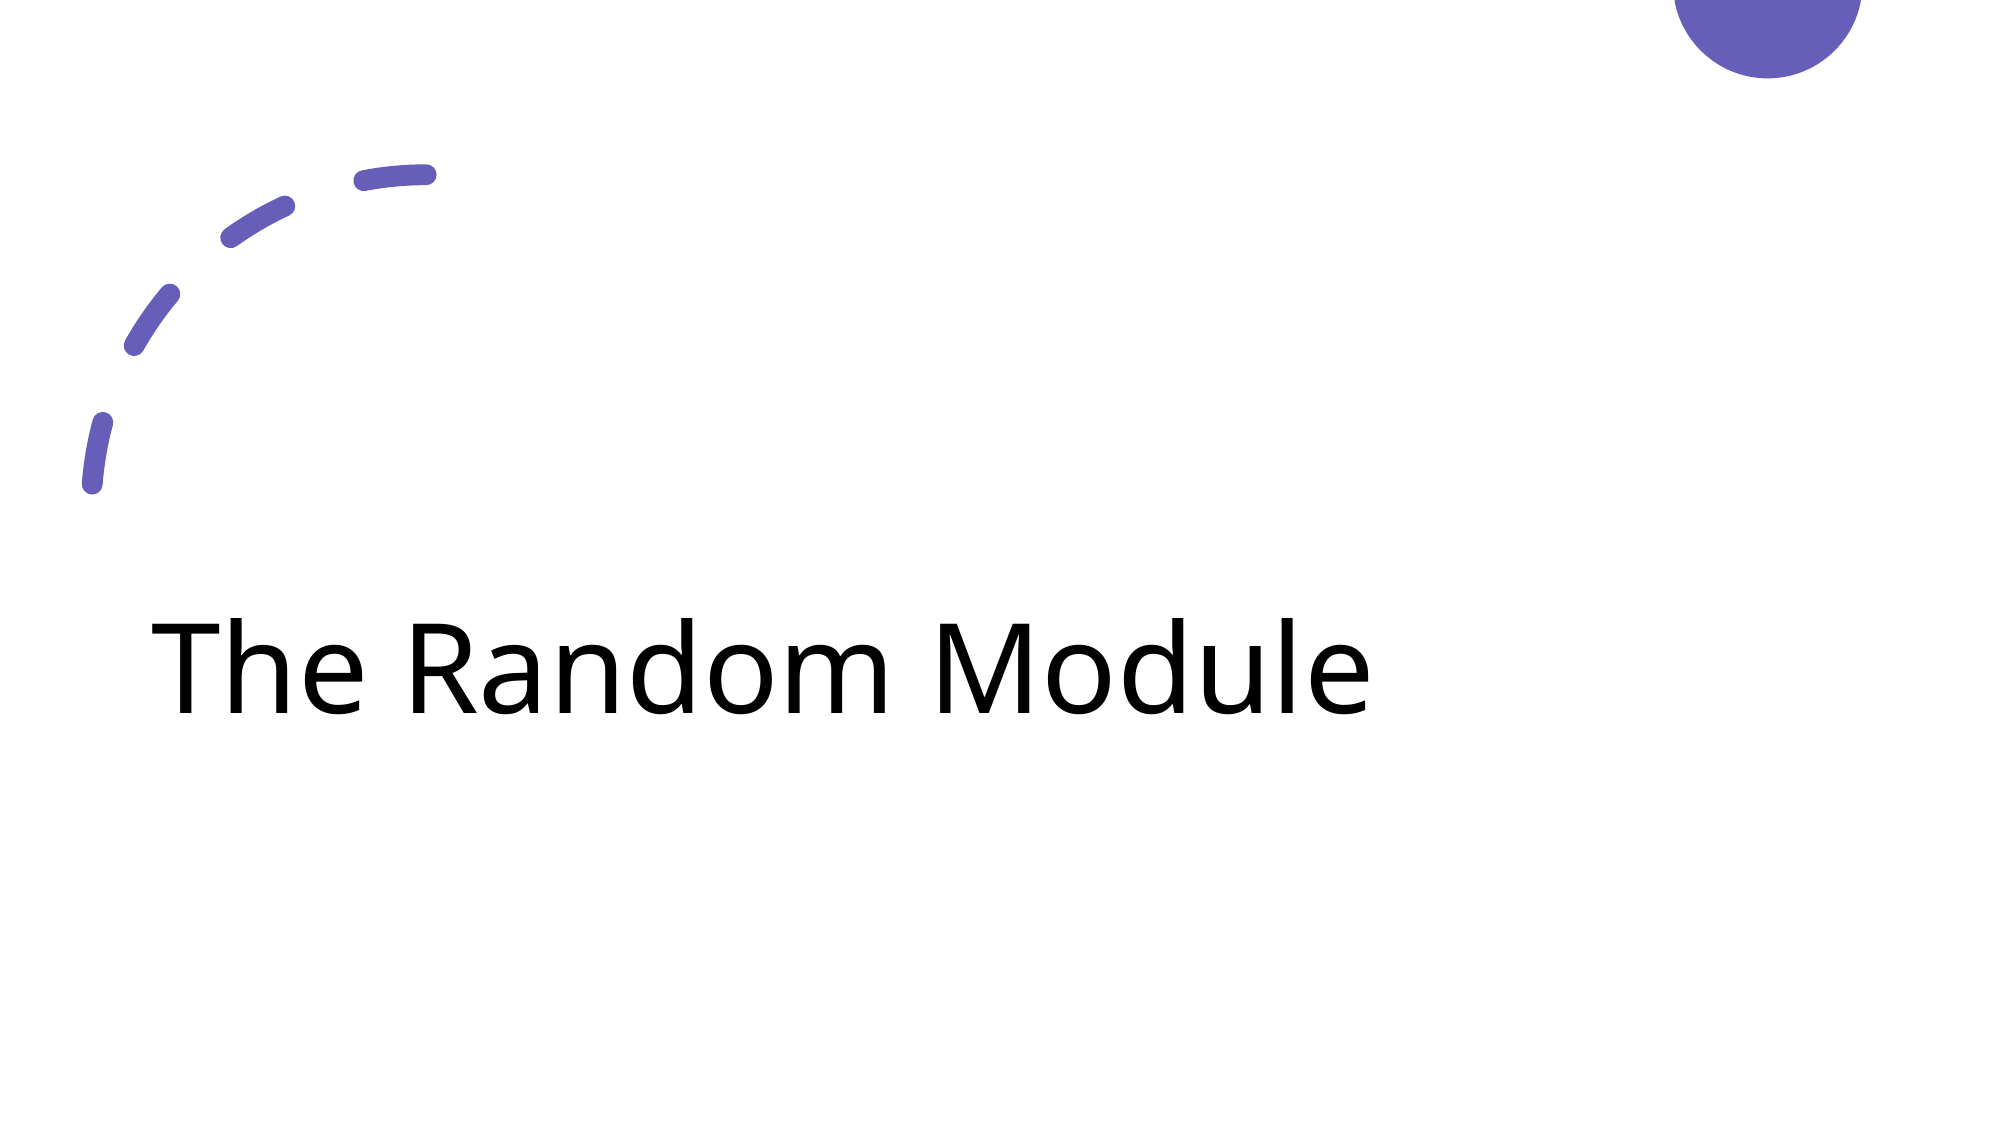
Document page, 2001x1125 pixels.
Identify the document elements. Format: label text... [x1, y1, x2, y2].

title The Random Module [136, 280, 1862, 749]
